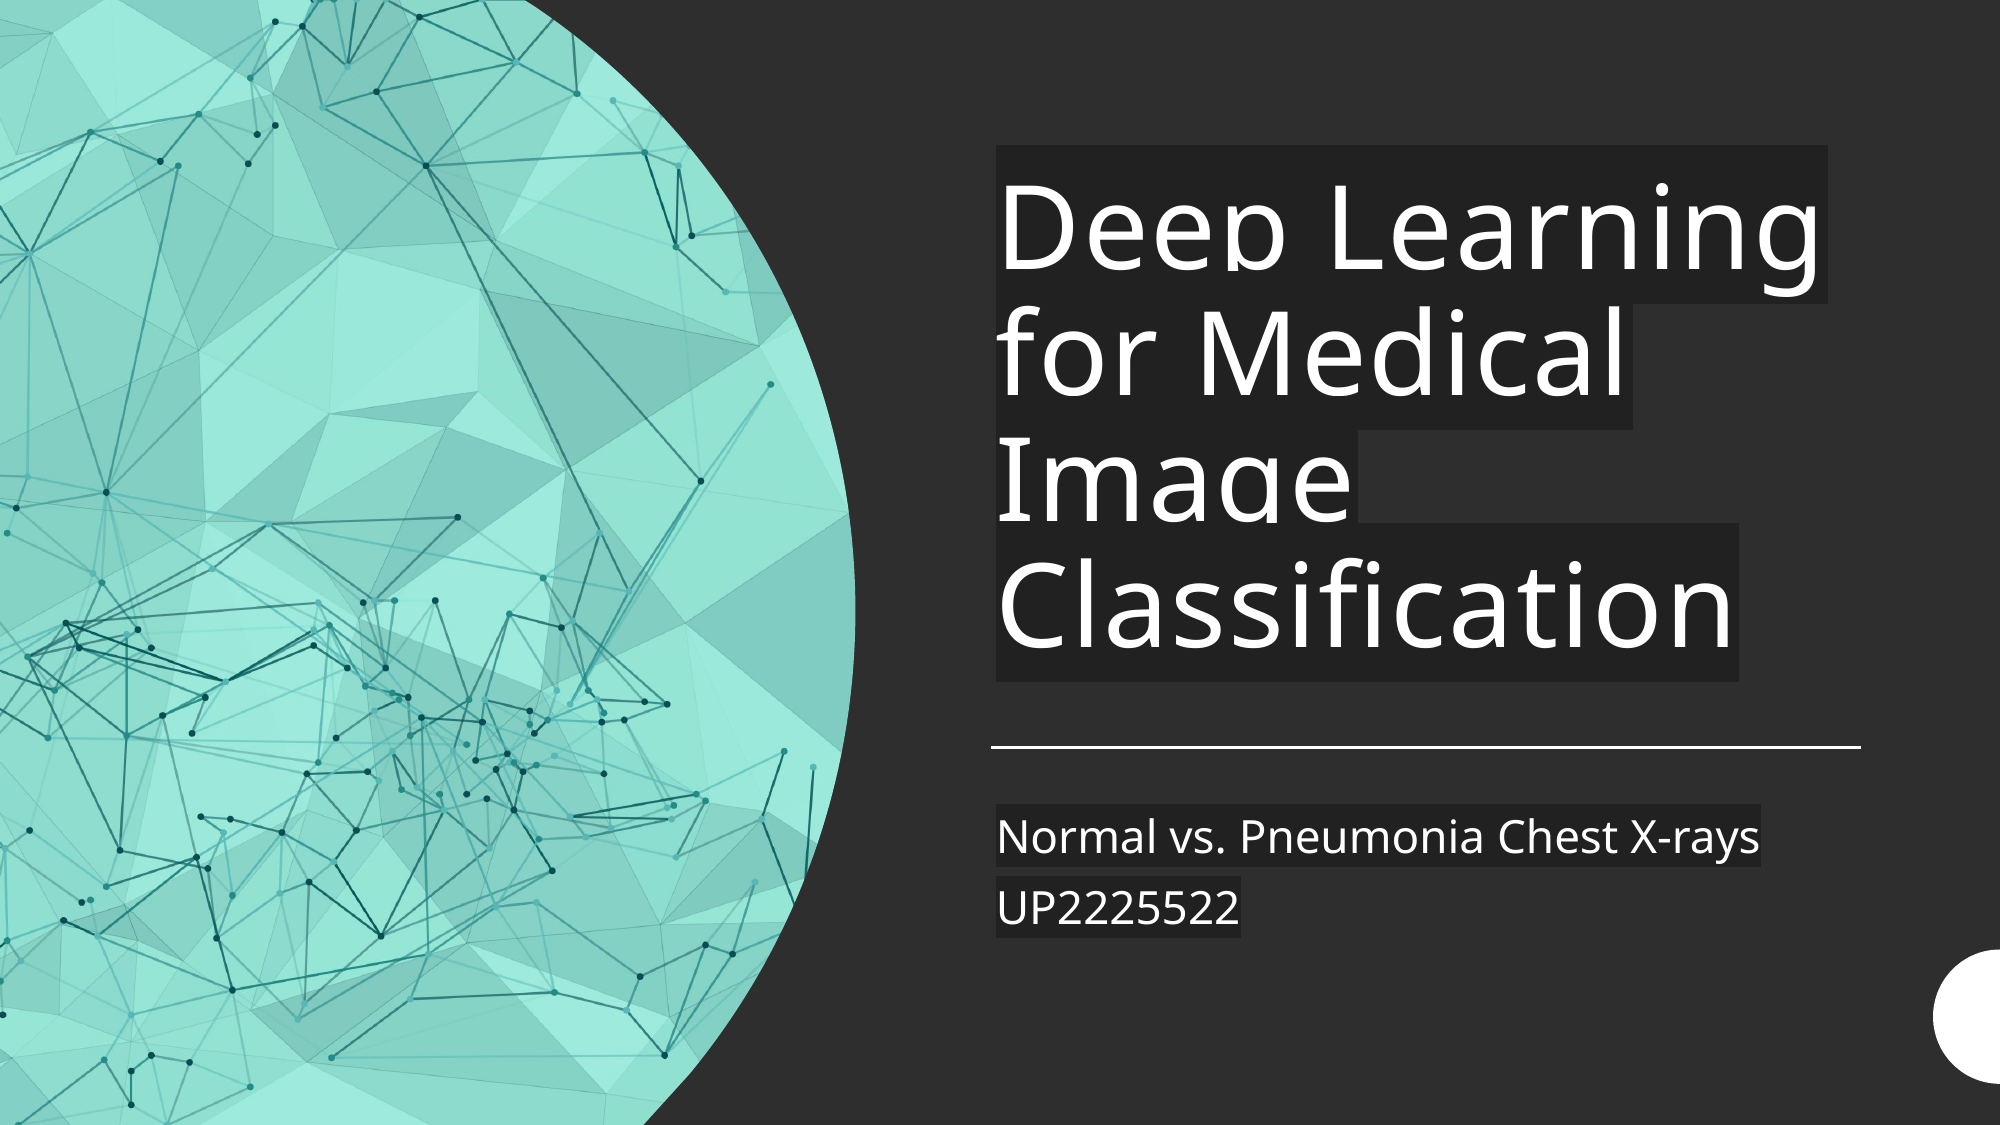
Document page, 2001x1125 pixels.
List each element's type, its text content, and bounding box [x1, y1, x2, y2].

title Deep Learning for Medical Image Classification [980, 146, 1861, 695]
subtitle Normal vs. Pneumonia Chest X-rays UP2225522 [980, 800, 1861, 950]
text_box [1933, 949, 2000, 1084]
picture [0, 0, 856, 1125]
text_box [856, 0, 2000, 1125]
